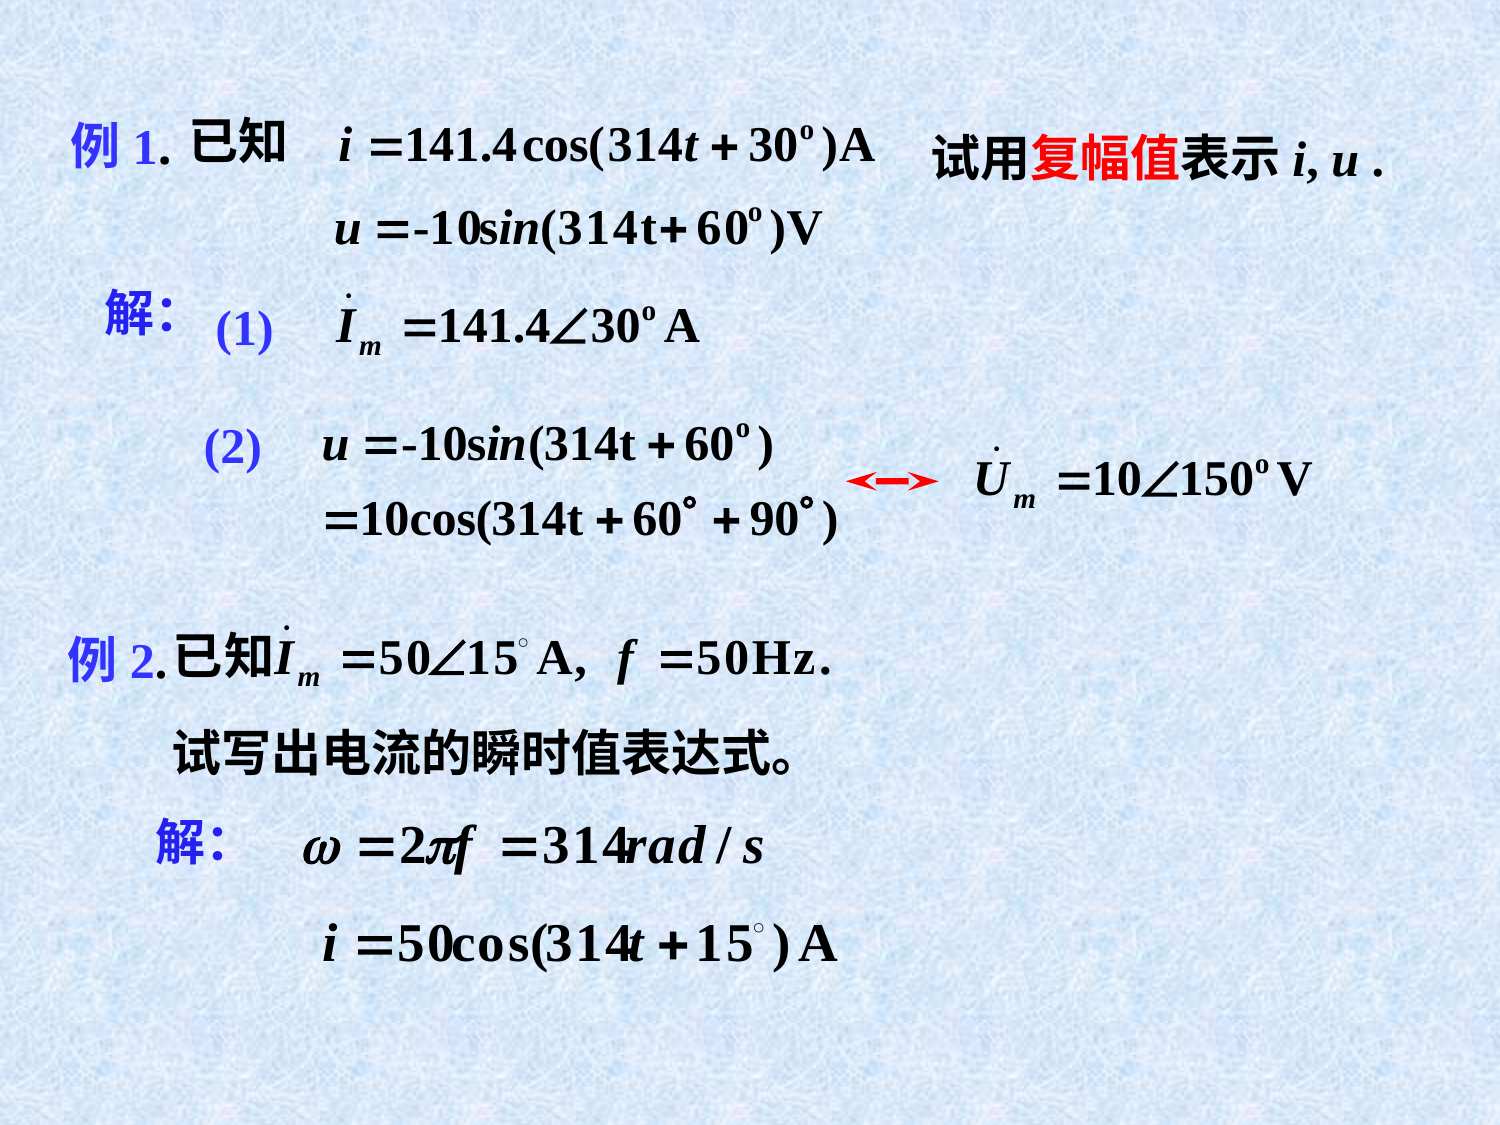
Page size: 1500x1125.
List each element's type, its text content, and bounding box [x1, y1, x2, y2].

text_box 例2. [53, 621, 171, 697]
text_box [314, 406, 846, 557]
text_box (1) [200, 288, 289, 364]
text_box 试写出电流的瞬时值表达式。 [156, 714, 837, 789]
text_box 例1. [70, 114, 190, 175]
text_box [846, 475, 867, 488]
text_box 解： [90, 273, 220, 349]
picture [0, 0, 1500, 1125]
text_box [968, 441, 1324, 521]
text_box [171, 620, 838, 700]
text_box (2) [188, 406, 278, 481]
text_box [330, 107, 884, 183]
text_box 已知 [188, 109, 330, 170]
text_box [326, 190, 833, 266]
text_box 解： [140, 803, 271, 879]
text_box 试用复幅值表示i, u . [915, 119, 1406, 194]
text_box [326, 288, 711, 368]
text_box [294, 812, 777, 886]
text_box [918, 475, 939, 488]
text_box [313, 902, 851, 985]
